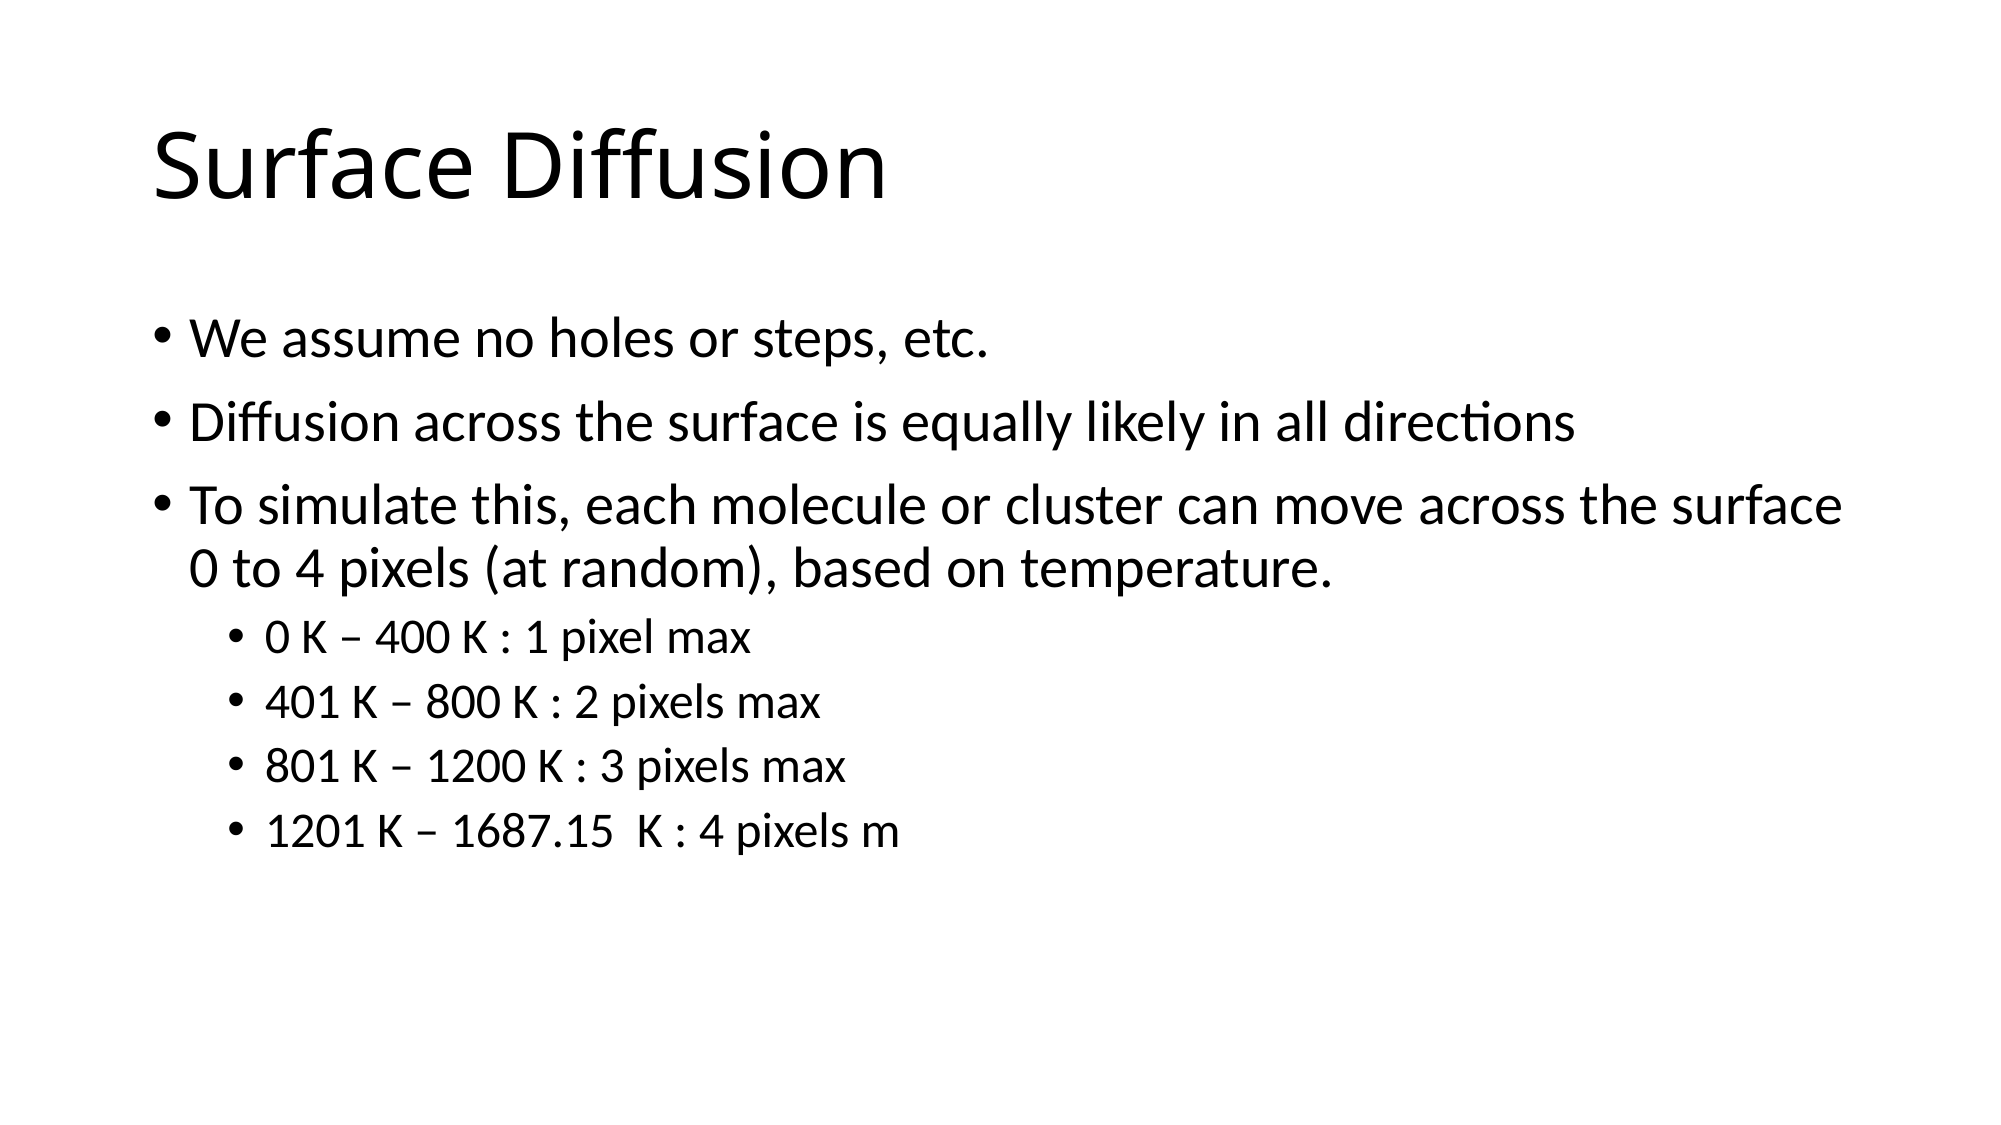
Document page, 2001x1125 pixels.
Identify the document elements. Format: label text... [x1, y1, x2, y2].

title Surface Diffusion [137, 59, 1863, 278]
list We assume no holes or steps, etc. Diffusion across the surface is equally likely in all directions To simulate this, each molecule or cluster can move across the surface 0 to 4 pixels (at random), based on temperature. 0 K – 400 K : 1 pixel max 401 K – 800 K : 2 pixels max 801 K – 1200 K : 3 pixels max 1201 K – 1687.15 K : 4 pixels m [137, 299, 1863, 1014]
